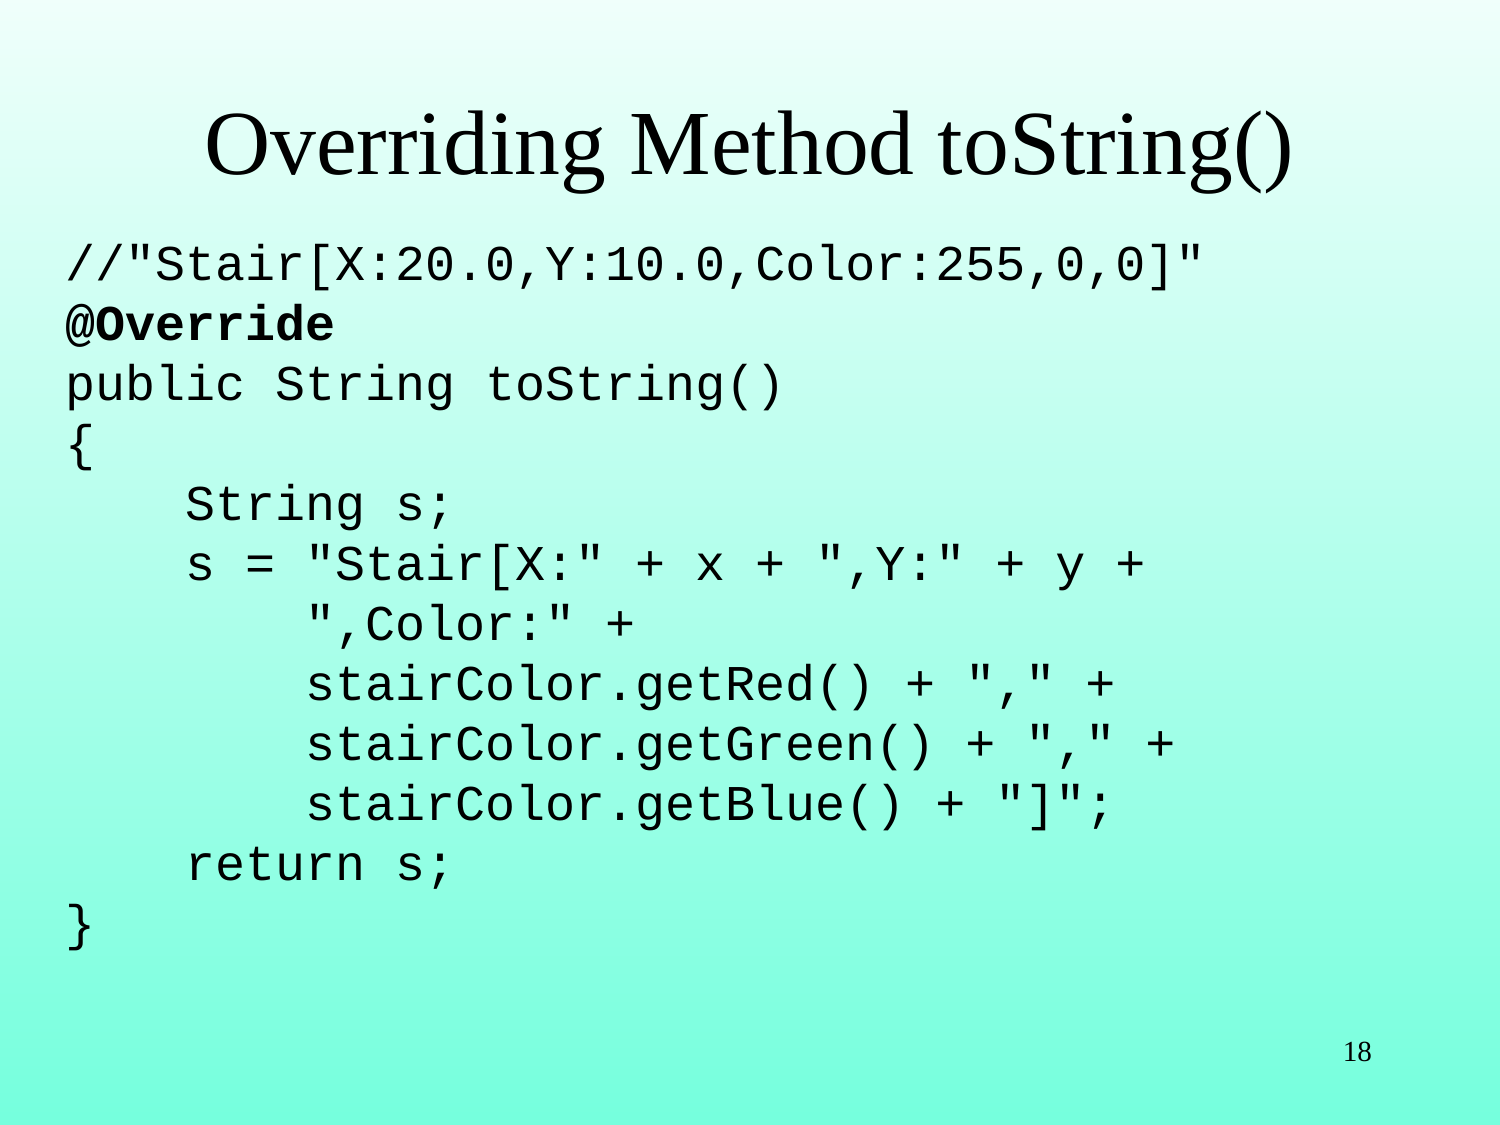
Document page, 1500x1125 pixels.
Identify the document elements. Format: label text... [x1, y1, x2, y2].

list //"Stair[X:20.0,Y:10.0,Color:255,0,0]" @Override public String toString() { String s; s = "Stair[X:" + x + ",Y:" + y + ",Color:" + stairColor.getRed() + "," + stairColor.getGreen() + "," + stairColor.getBlue() + "]"; return s; } [50, 223, 1475, 959]
slide_number 18 [1074, 1024, 1388, 1101]
title Overriding Method toString() [112, 50, 1388, 223]
